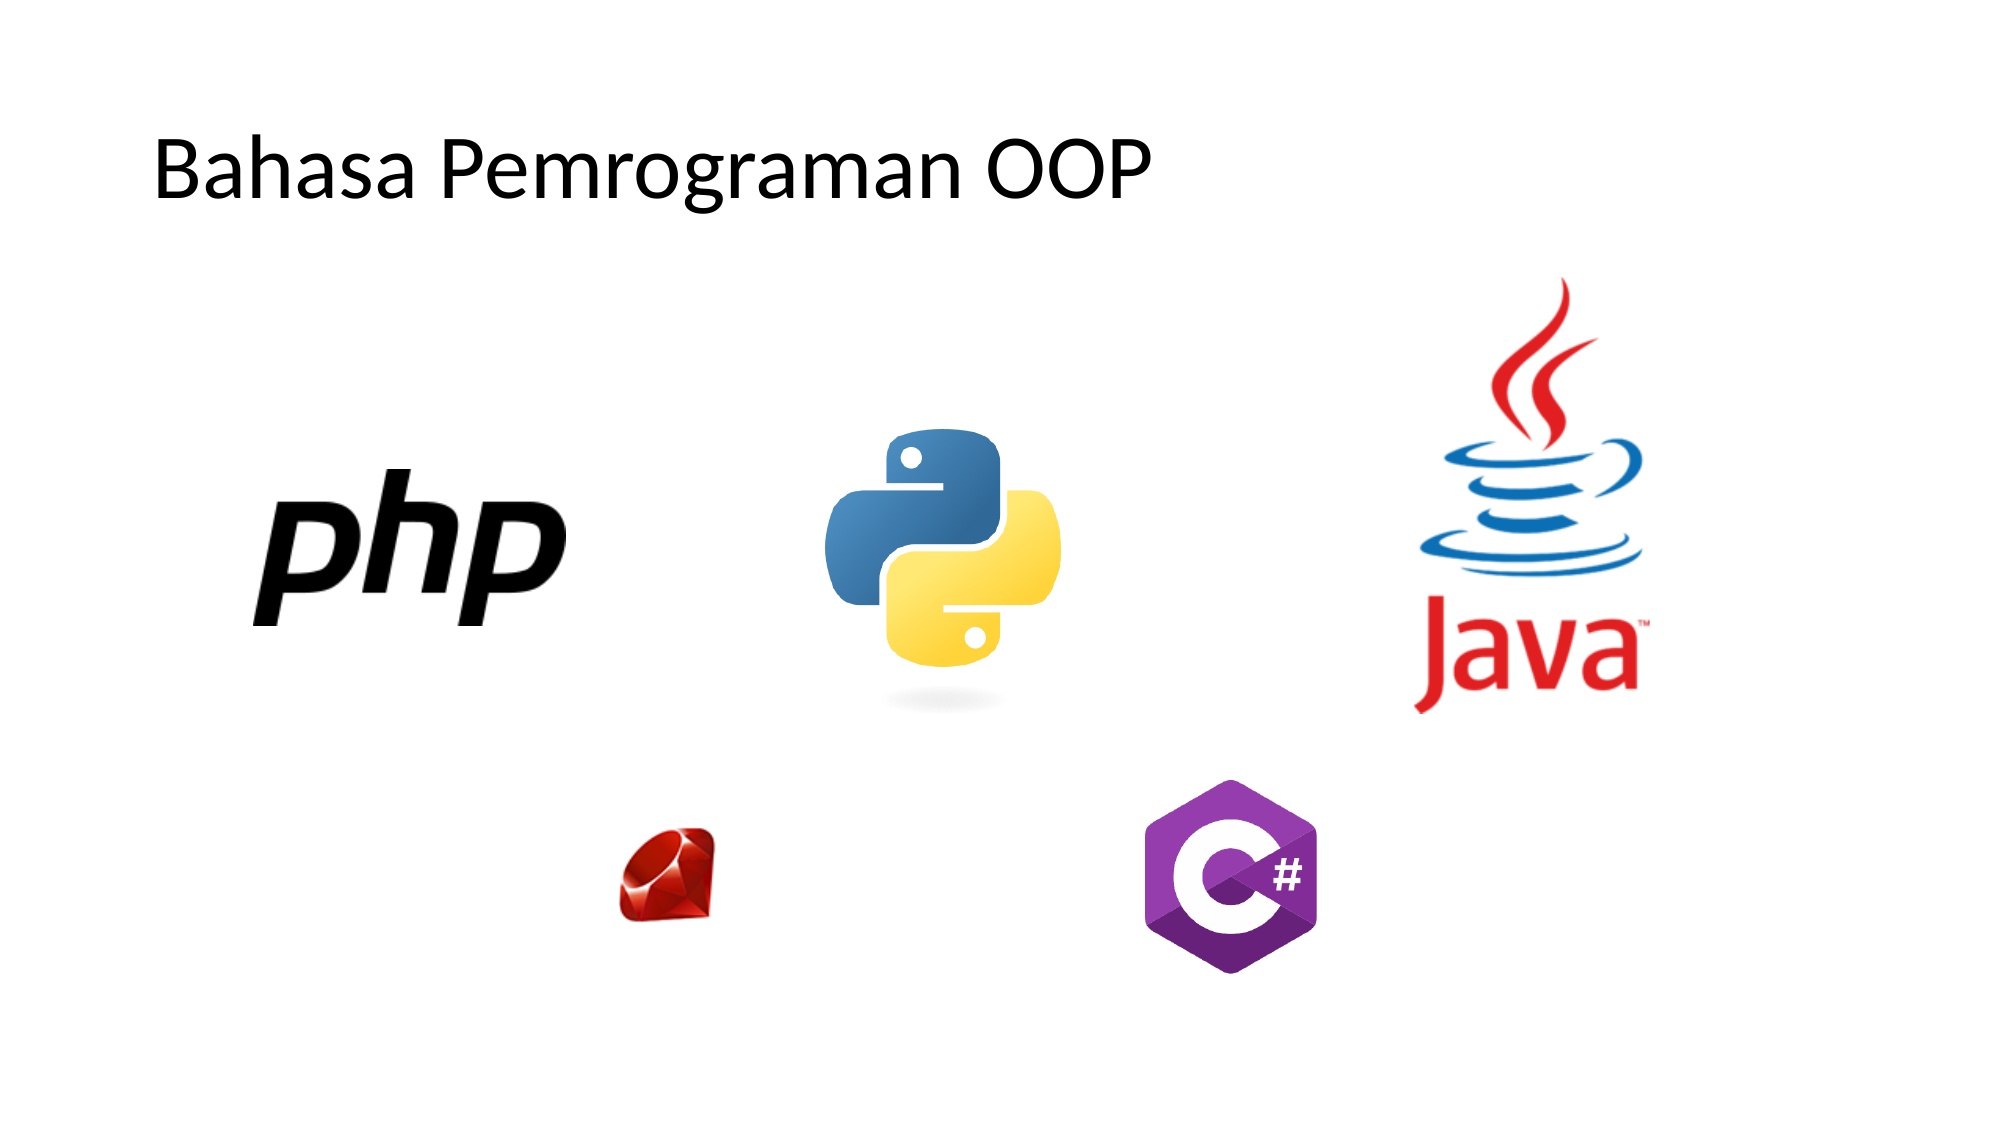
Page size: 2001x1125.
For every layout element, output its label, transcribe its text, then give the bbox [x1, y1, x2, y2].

title Bahasa Pemrograman OOP [137, 59, 1863, 278]
picture [825, 429, 1061, 714]
picture [253, 468, 567, 626]
picture [1414, 276, 1661, 714]
picture [619, 827, 717, 925]
picture [1067, 713, 1394, 1039]
